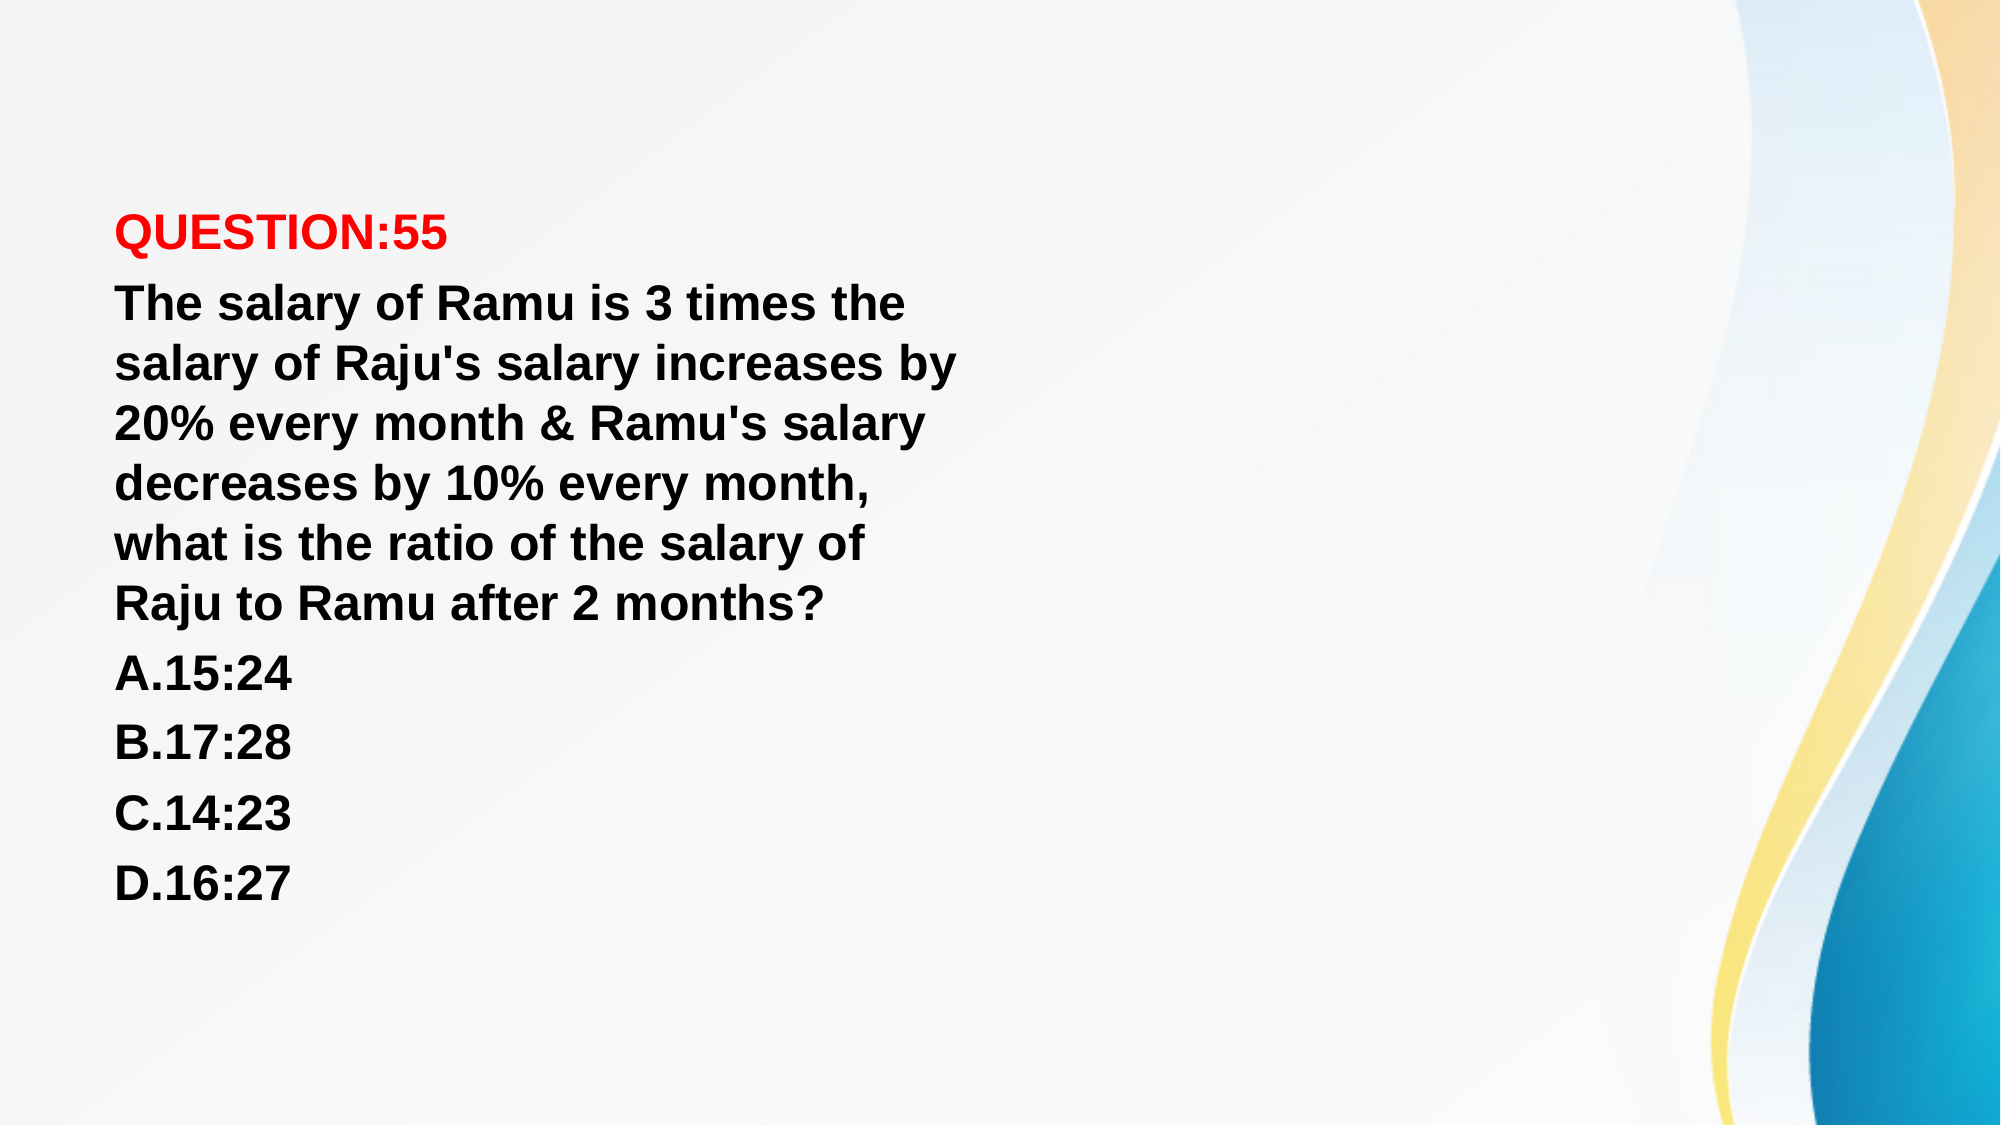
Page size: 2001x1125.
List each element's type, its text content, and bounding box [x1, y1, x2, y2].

picture [0, 0, 2001, 1125]
list QUESTION:55 The salary of Ramu is 3 times the salary of Raju's salary increases by 20% every month & Ramu's salary decreases by 10% every month, what is the ratio of the salary of Raju to Ramu after 2 months? A.15:24 B.17:28 C.14:23 D.16:27 [99, 192, 984, 1006]
